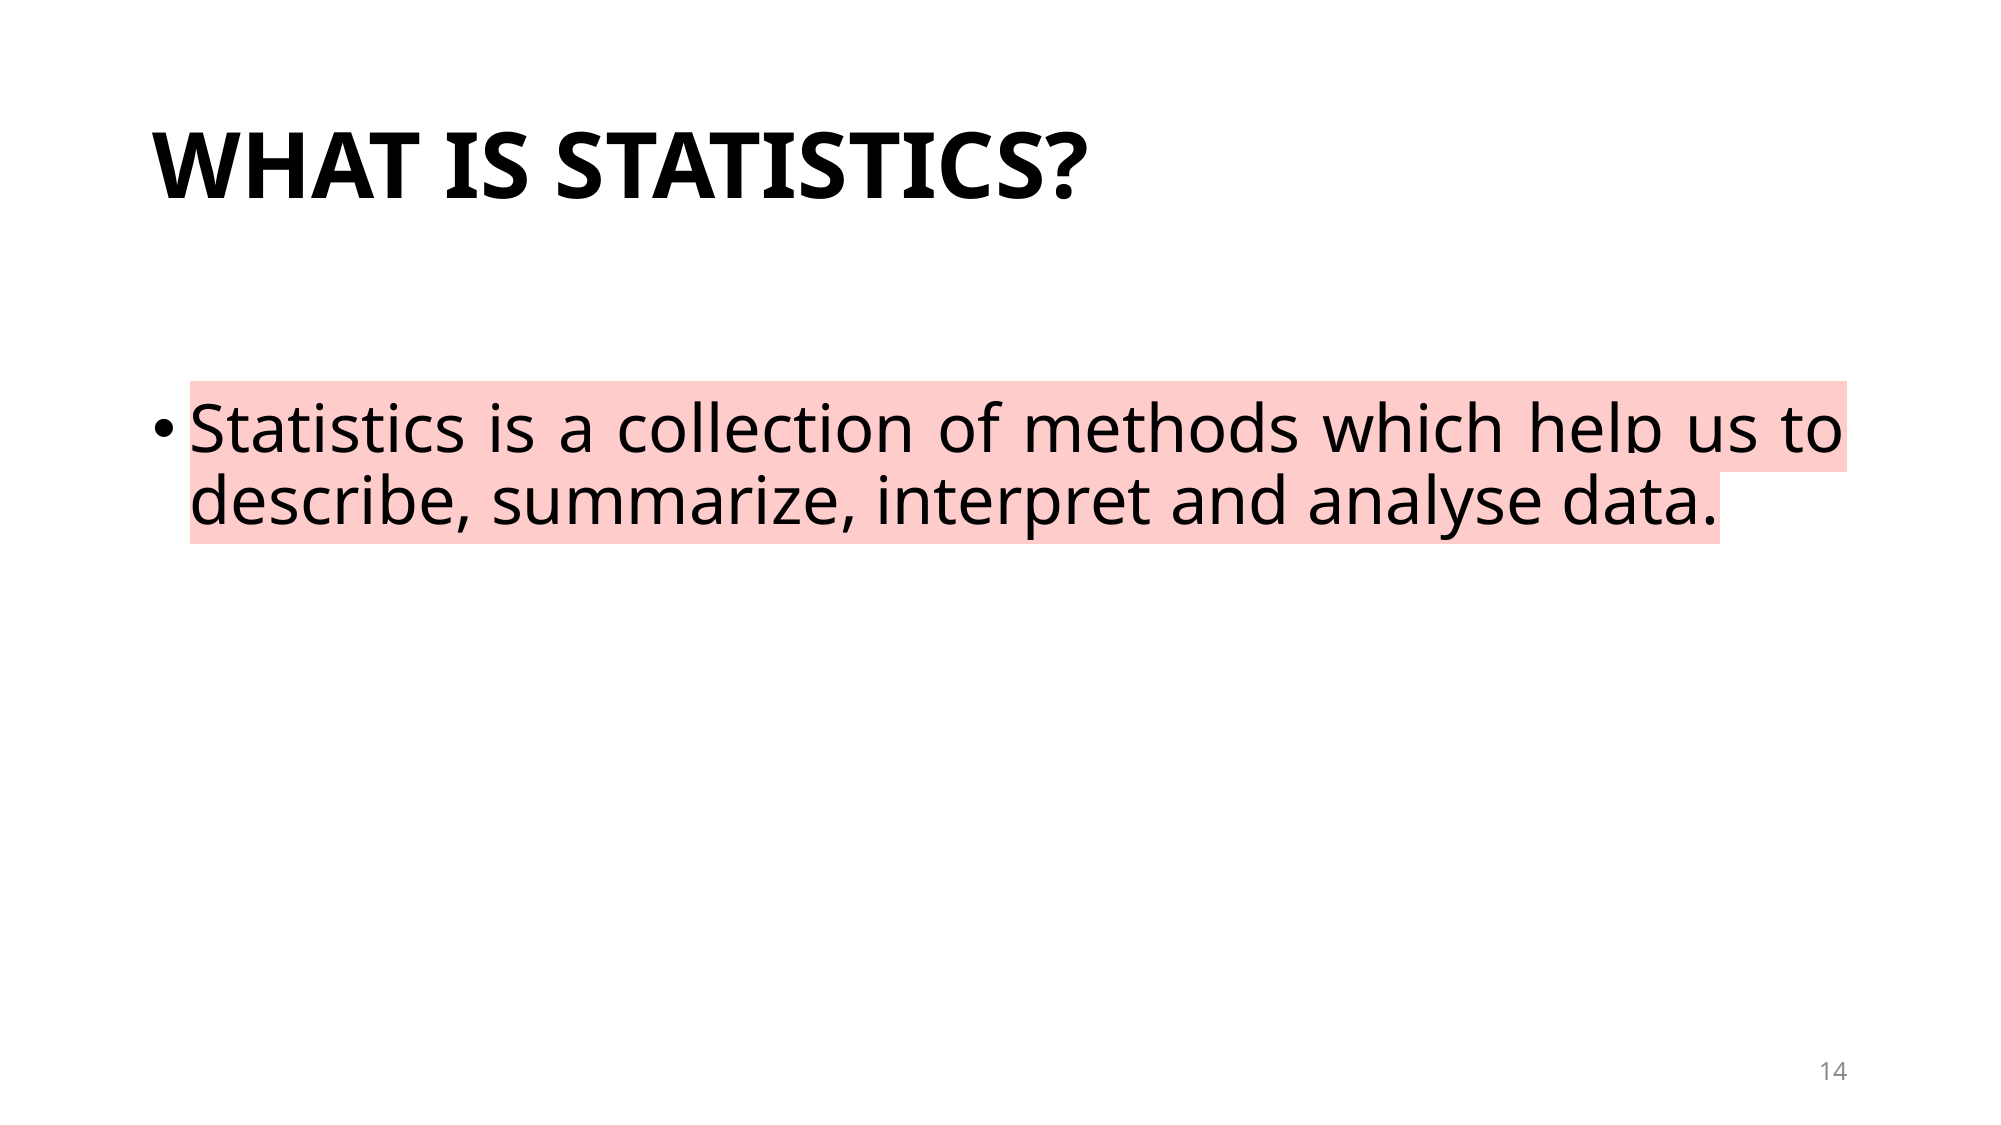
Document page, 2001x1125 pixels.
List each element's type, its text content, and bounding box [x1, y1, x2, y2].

title WHAT IS STATISTICS? [137, 59, 1863, 278]
slide_number 14 [1412, 1042, 1863, 1103]
list Statistics is a collection of methods which help us to describe, summarize, interpret and analyse data. Vital in research, politics, management, business… There are different kinds of Statistics… [137, 387, 1863, 1014]
